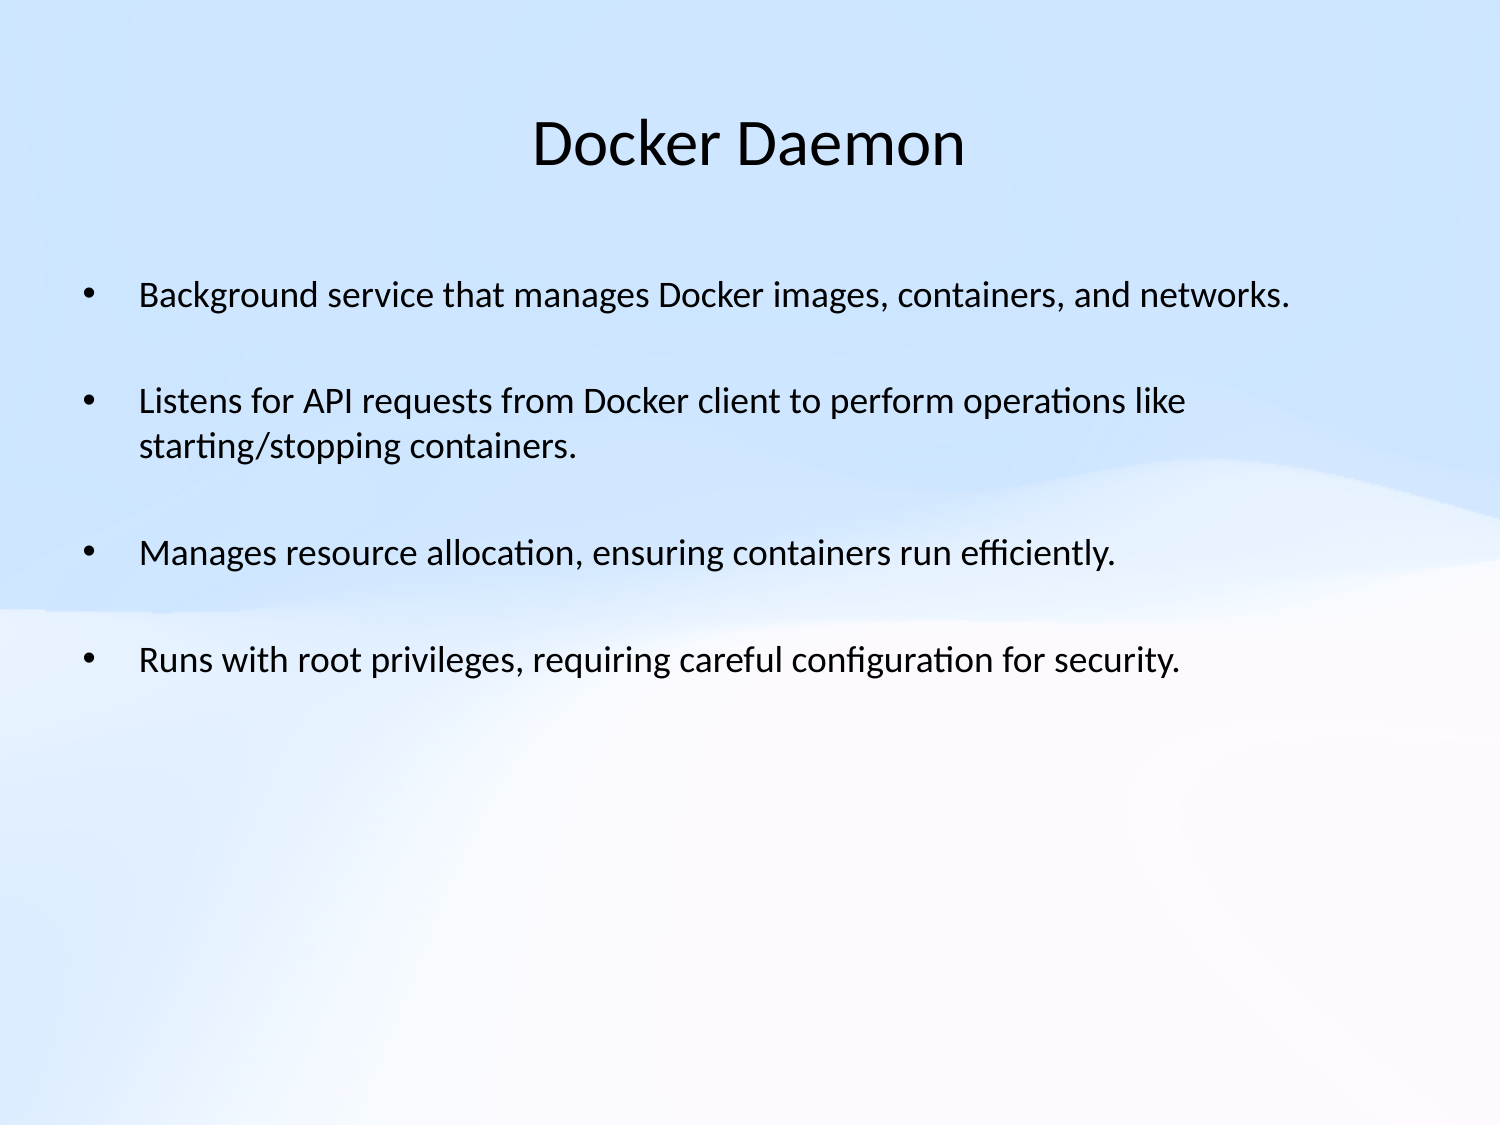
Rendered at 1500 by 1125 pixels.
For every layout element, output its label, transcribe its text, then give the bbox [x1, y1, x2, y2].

title Docker Daemon [74, 44, 1426, 234]
list Background service that manages Docker images, containers, and networks. Listens for API requests from Docker client to perform operations like starting/stopping containers. Manages resource allocation, ensuring containers run efficiently. Runs with root privileges, requiring careful configuration for security. [74, 261, 1426, 1006]
picture [0, 0, 1500, 1125]
